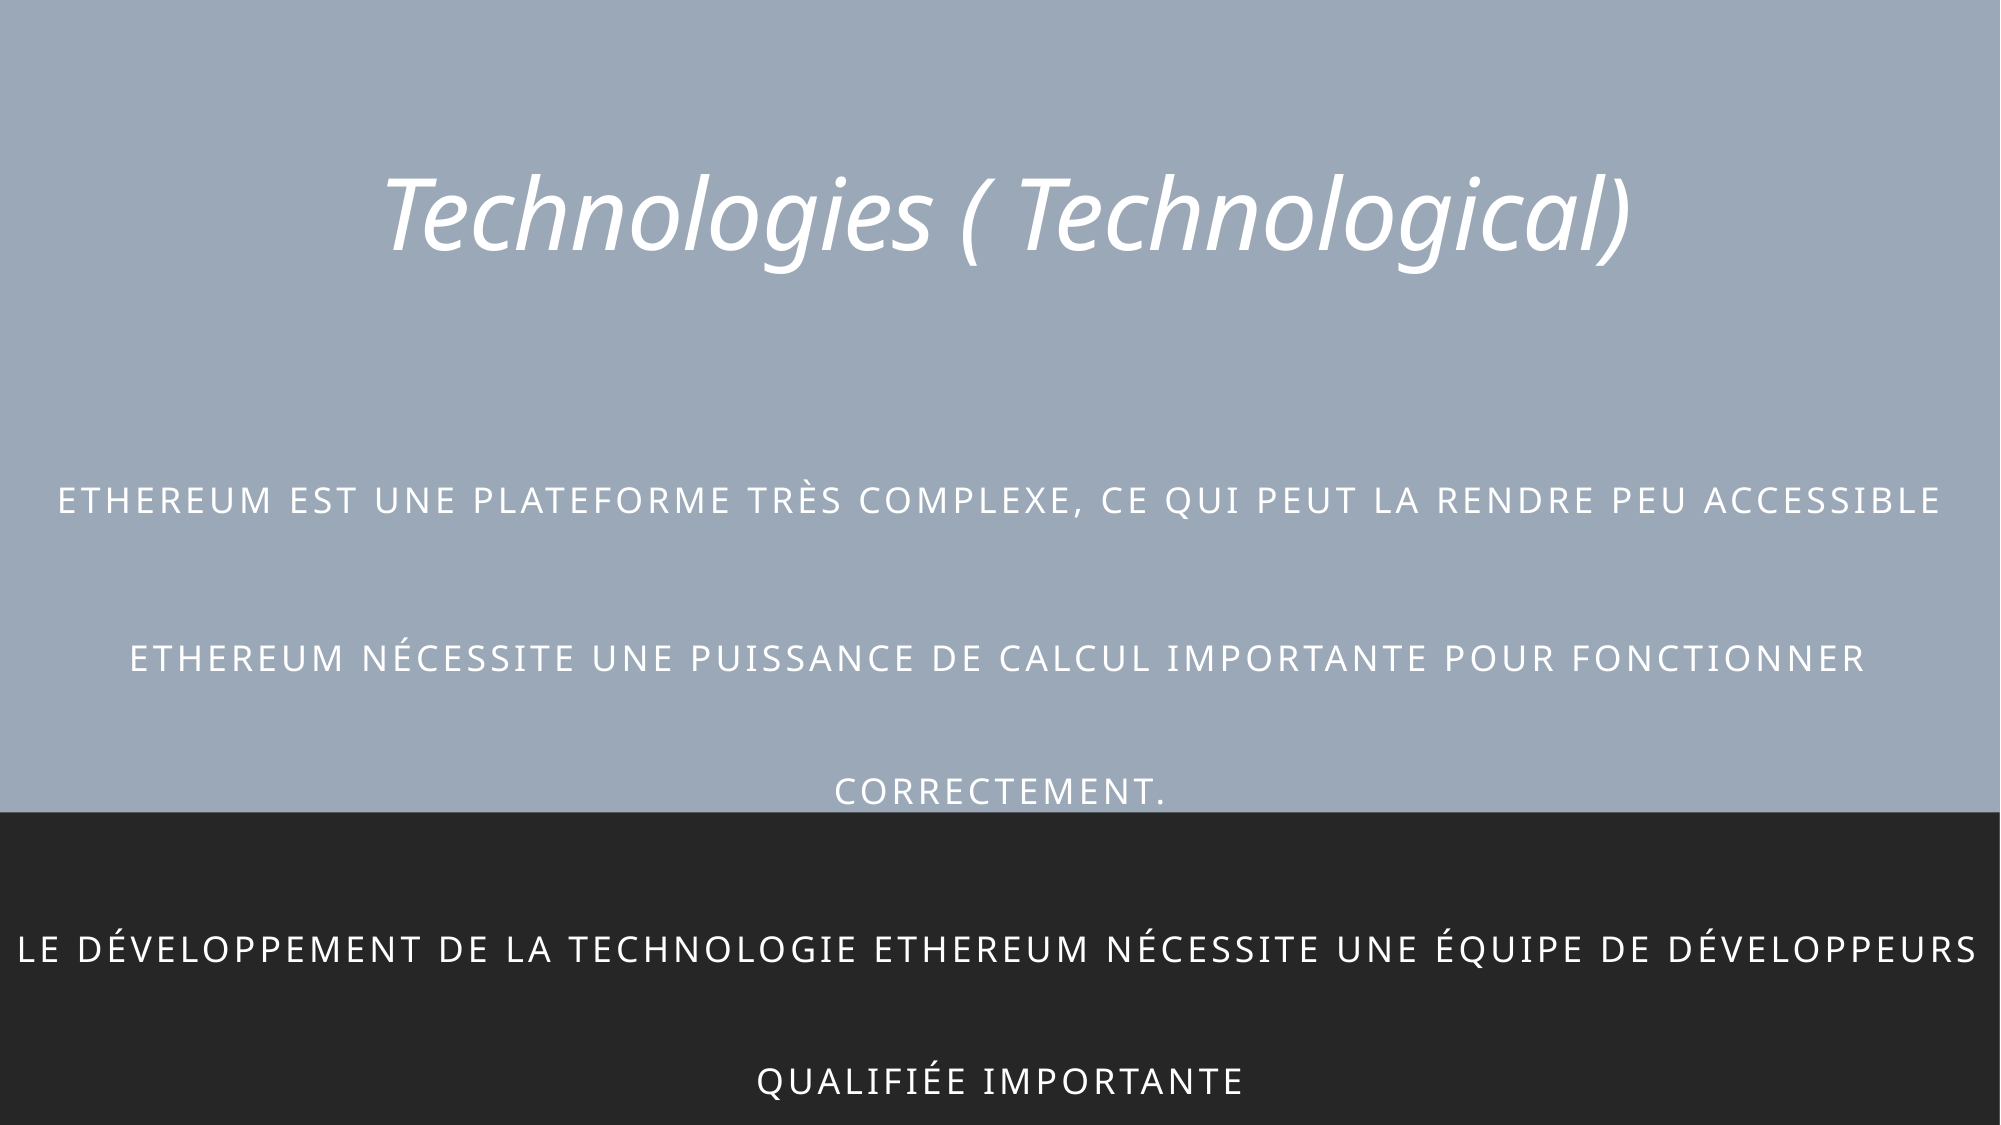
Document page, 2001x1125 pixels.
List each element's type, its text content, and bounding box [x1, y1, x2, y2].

title Technologies ( Technological) [180, 124, 1830, 313]
text_box [0, 0, 2000, 381]
subtitle Ethereum est une plateforme très complexe, ce qui peut la rendre peu accessible Ethereum nécessite une puissance de calcul importante pour fonctionner correctement. Le développement de la technologie Ethereum nécessite une équipe de développeurs qualifiée importante [0, 381, 2000, 1125]
